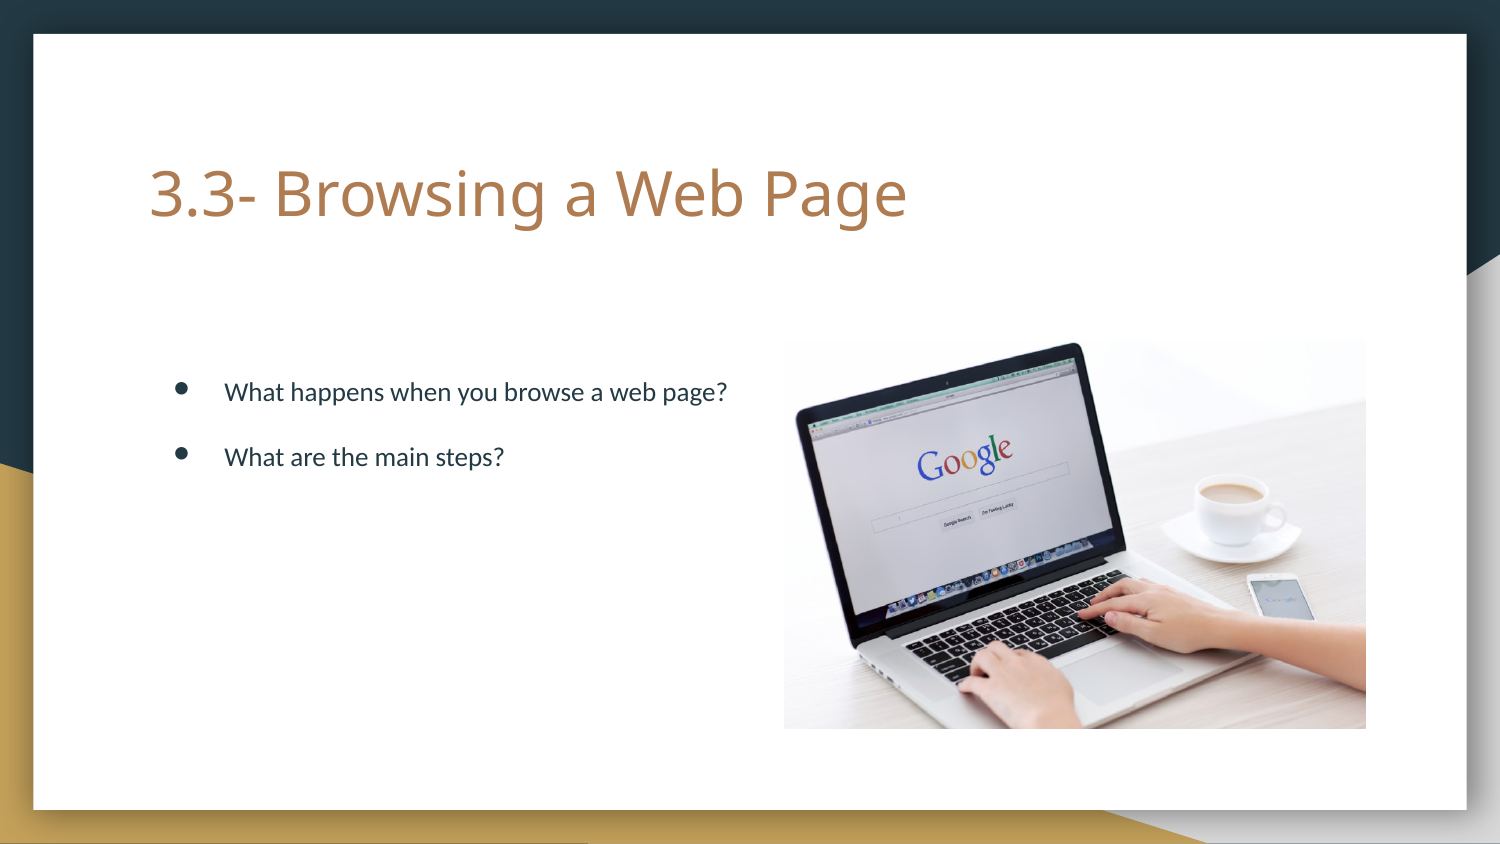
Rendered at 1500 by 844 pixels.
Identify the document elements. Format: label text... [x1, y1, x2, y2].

title 3.3- Browsing a Web Page [134, 138, 1366, 296]
picture [784, 340, 1366, 729]
list What happens when you browse a web page? What are the main steps? [134, 326, 1366, 729]
